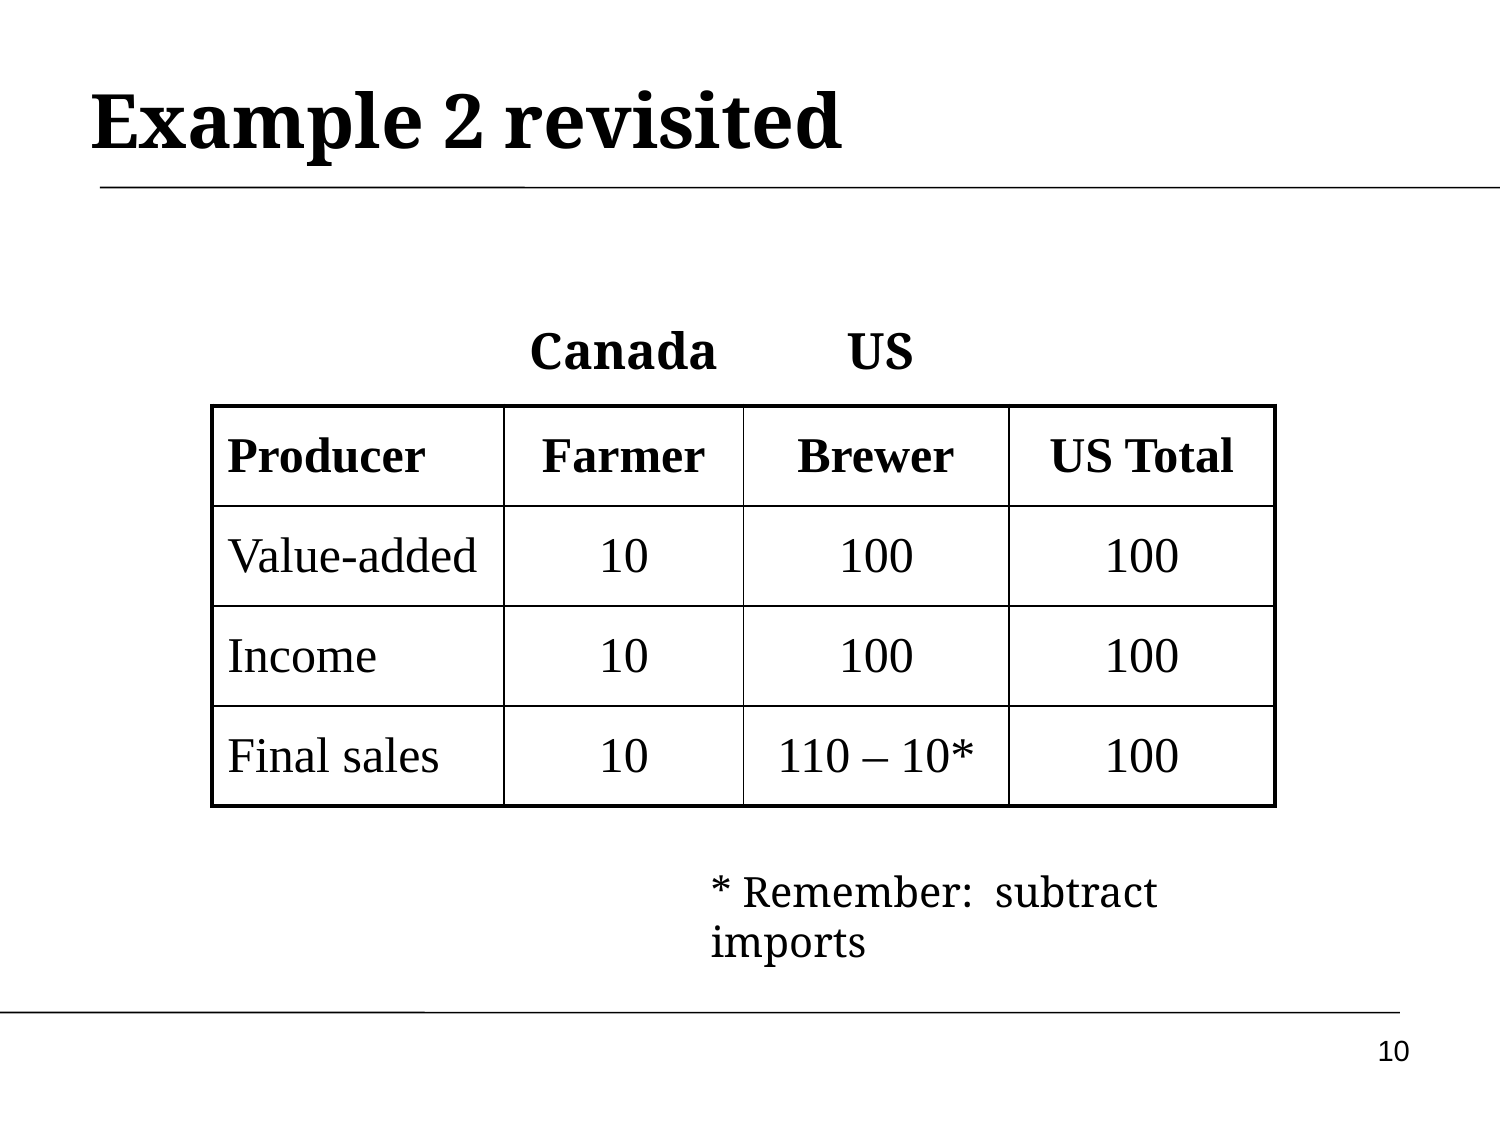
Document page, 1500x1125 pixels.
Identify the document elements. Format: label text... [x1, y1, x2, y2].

title Example 2 revisited [74, 49, 1426, 188]
table_header US Total [1010, 408, 1273, 505]
table_cell Final sales [214, 707, 503, 804]
table_cell 100 [1010, 607, 1273, 705]
table_cell 100 [744, 507, 1008, 605]
table_header Producer [214, 408, 503, 505]
table_cell 100 [744, 607, 1008, 705]
table_cell 110 – 10* [744, 707, 1008, 804]
text_box * Remember: subtract imports [696, 858, 1309, 974]
table_cell Income [214, 607, 503, 705]
table_header Brewer [744, 408, 1008, 505]
table_cell 10 [505, 507, 743, 605]
table_cell 100 [1010, 707, 1273, 804]
table_cell 10 [505, 607, 743, 705]
table_cell Value-added [214, 507, 503, 605]
slide_number 10 [1074, 1024, 1426, 1103]
text_box Canada [505, 312, 744, 388]
table_header Farmer [505, 408, 743, 505]
table_cell 10 [505, 707, 743, 804]
text_box US [762, 312, 1000, 388]
table_cell 100 [1010, 507, 1273, 605]
